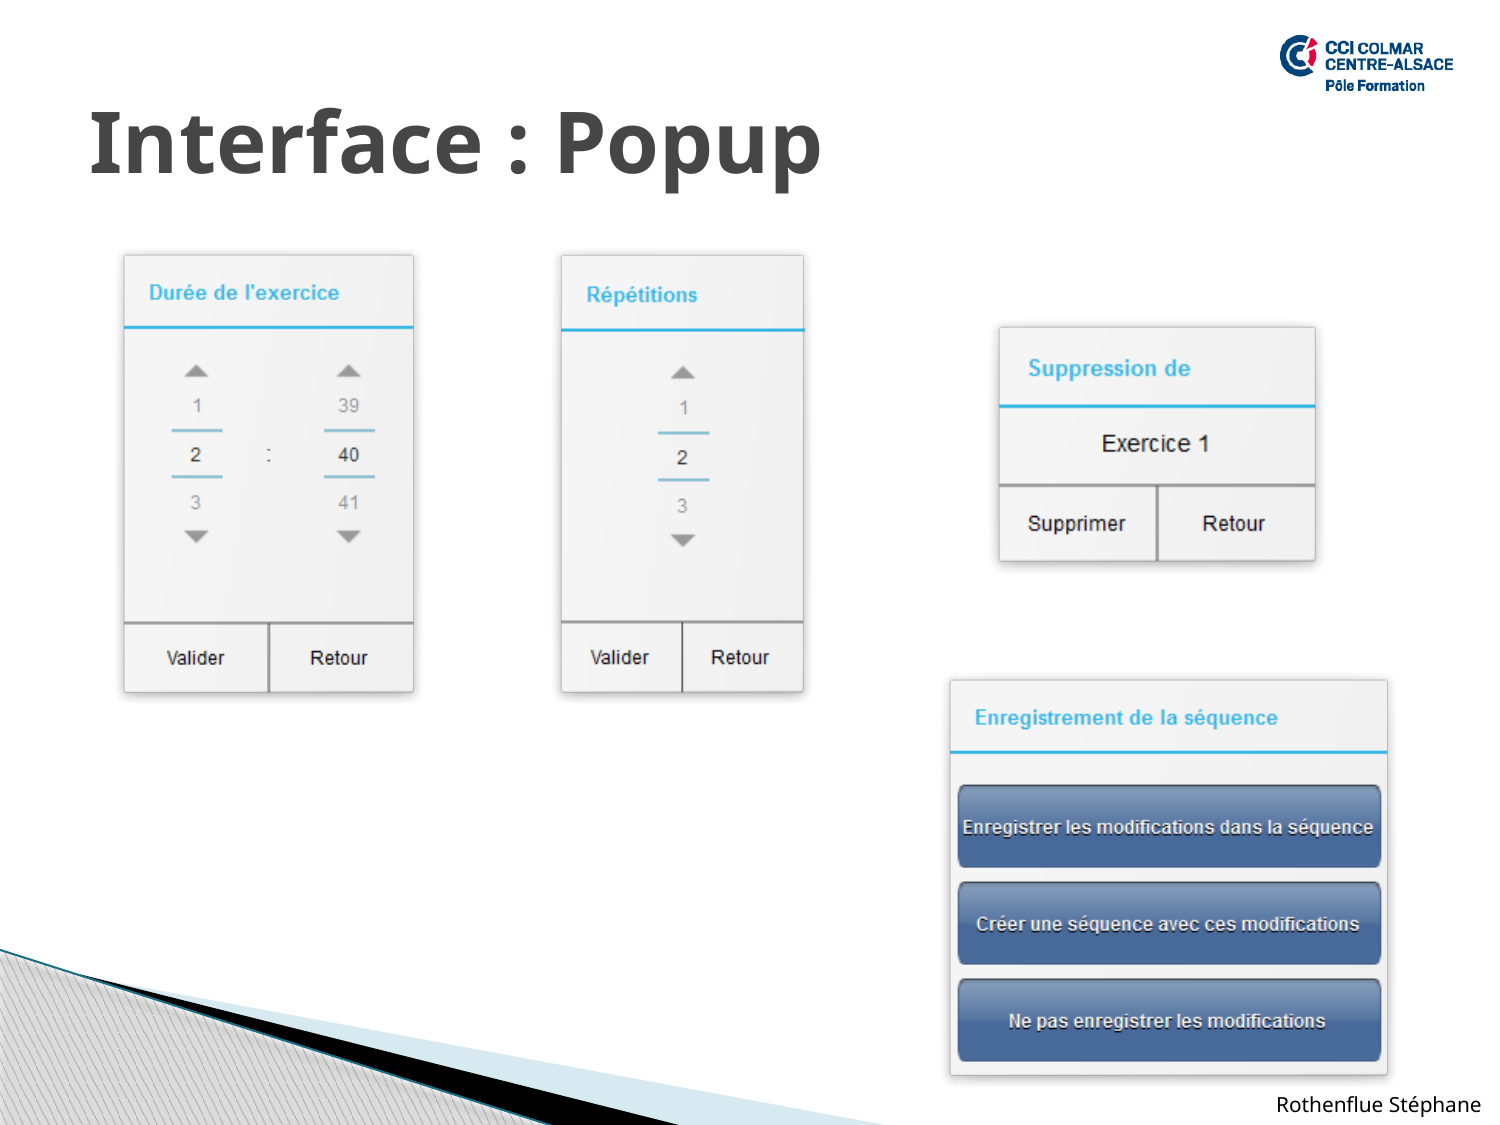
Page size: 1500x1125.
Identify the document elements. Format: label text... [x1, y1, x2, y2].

title Interface : Popup [75, 45, 1425, 233]
picture [1269, 30, 1463, 96]
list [111, 243, 426, 705]
picture [938, 668, 1400, 1089]
text_box Rothenflue Stéphane [1261, 1084, 1497, 1125]
picture [985, 314, 1330, 575]
picture [548, 243, 816, 705]
